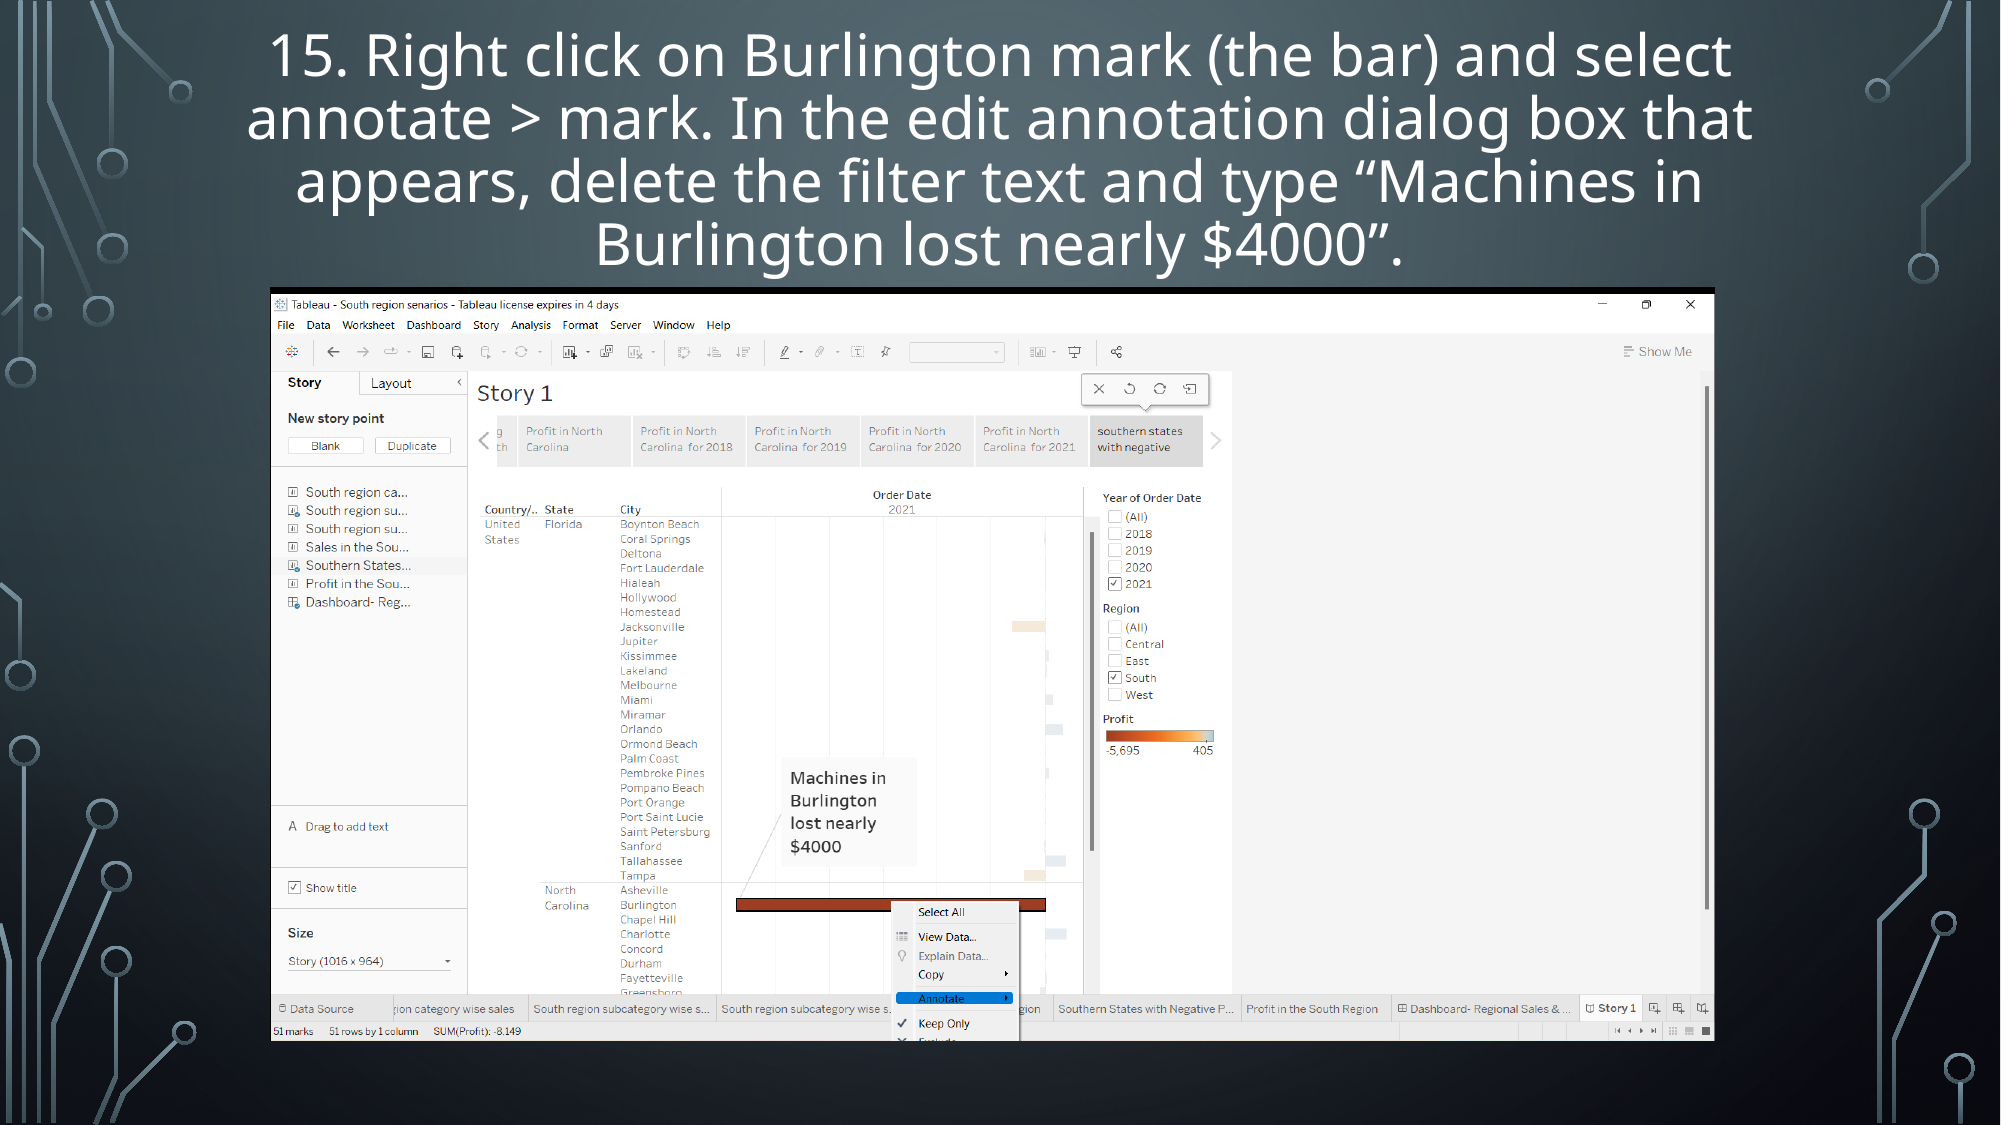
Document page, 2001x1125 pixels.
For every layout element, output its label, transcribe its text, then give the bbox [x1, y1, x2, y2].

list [270, 287, 1716, 1041]
title 15. Right click on Burlington mark (the bar) and select annotate > mark. In the edit annotation dialog box that appears, delete the filter text and type “Machines in Burlington lost nearly $4000”. [187, 72, 1813, 232]
